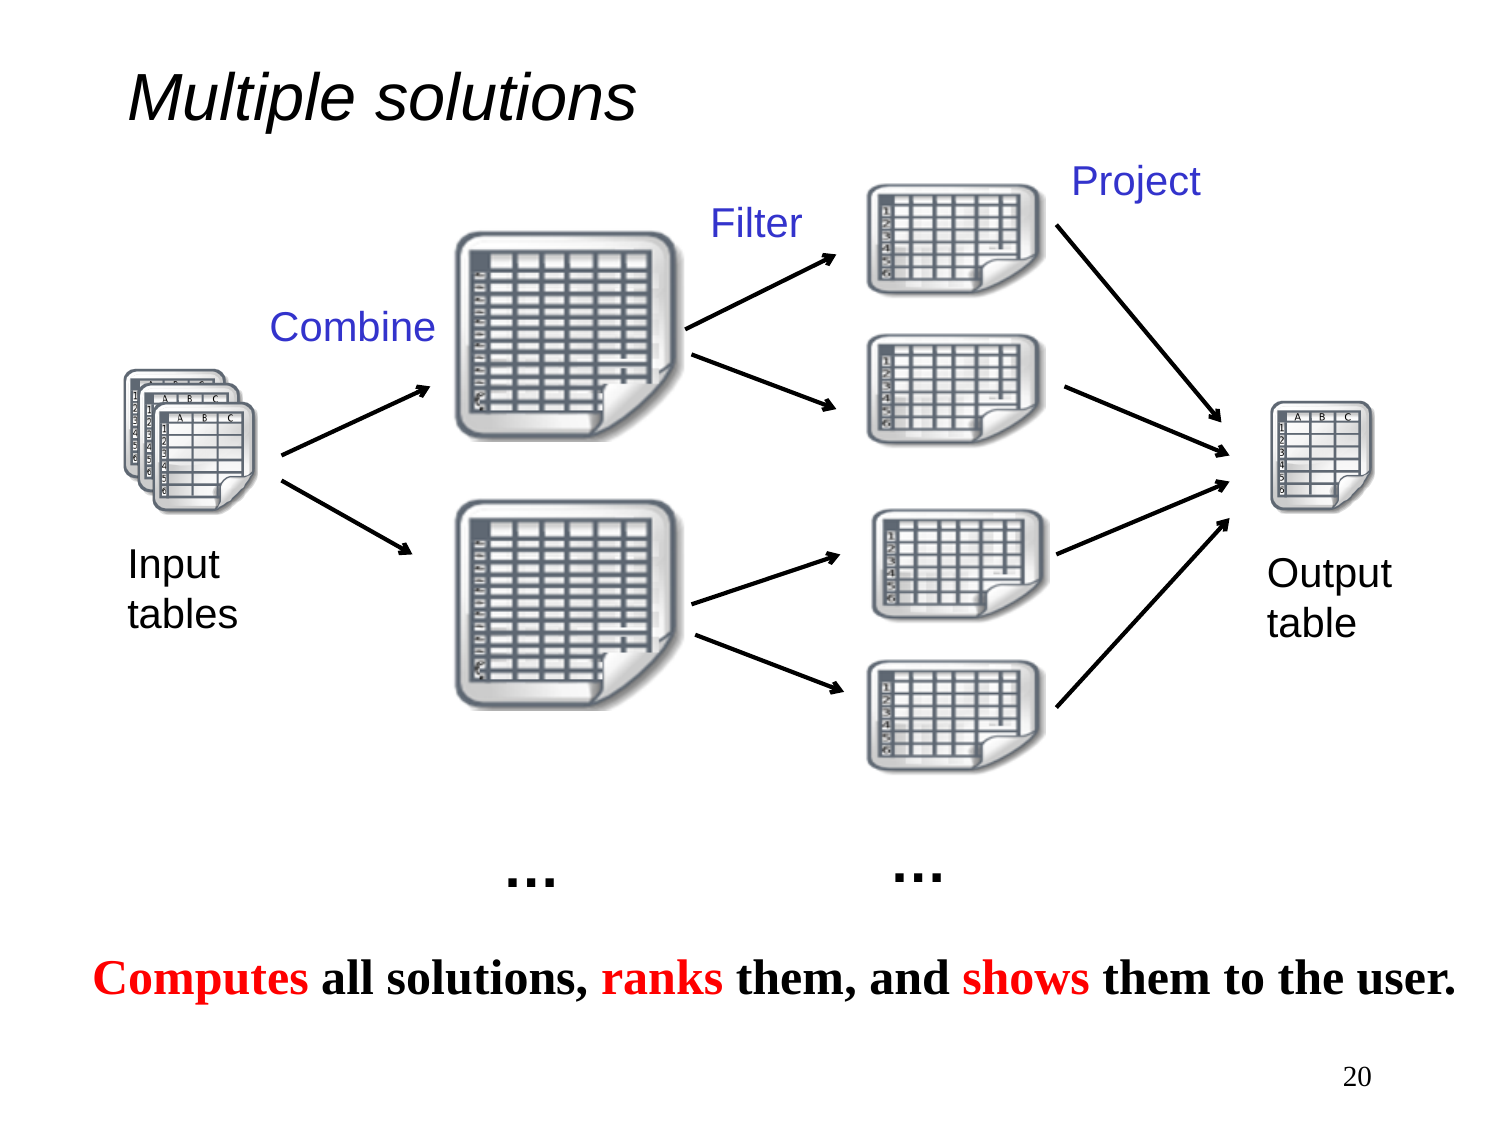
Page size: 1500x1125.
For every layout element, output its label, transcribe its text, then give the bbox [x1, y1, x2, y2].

text_box Project [1056, 146, 1230, 212]
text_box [691, 554, 841, 605]
picture [862, 329, 1046, 453]
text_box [1055, 224, 1222, 423]
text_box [110, 363, 286, 646]
picture [862, 179, 1046, 303]
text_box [684, 254, 837, 330]
title Multiple solutions [112, 0, 1388, 188]
slide_number 20 [1074, 1049, 1388, 1125]
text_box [281, 480, 413, 555]
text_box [281, 386, 431, 456]
text_box … [875, 816, 1125, 902]
picture [862, 655, 1046, 780]
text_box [1055, 517, 1230, 708]
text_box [691, 354, 837, 410]
picture [436, 222, 686, 443]
text_box … [487, 821, 738, 907]
picture [436, 491, 686, 711]
text_box Combine [254, 291, 431, 357]
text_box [1064, 386, 1230, 456]
text_box Filter [695, 188, 825, 252]
text_box Computes all solutions, ranks them, and shows them to the user. [77, 936, 1500, 1012]
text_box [1251, 395, 1426, 655]
picture [866, 504, 1051, 629]
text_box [1055, 481, 1230, 517]
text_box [694, 634, 845, 693]
